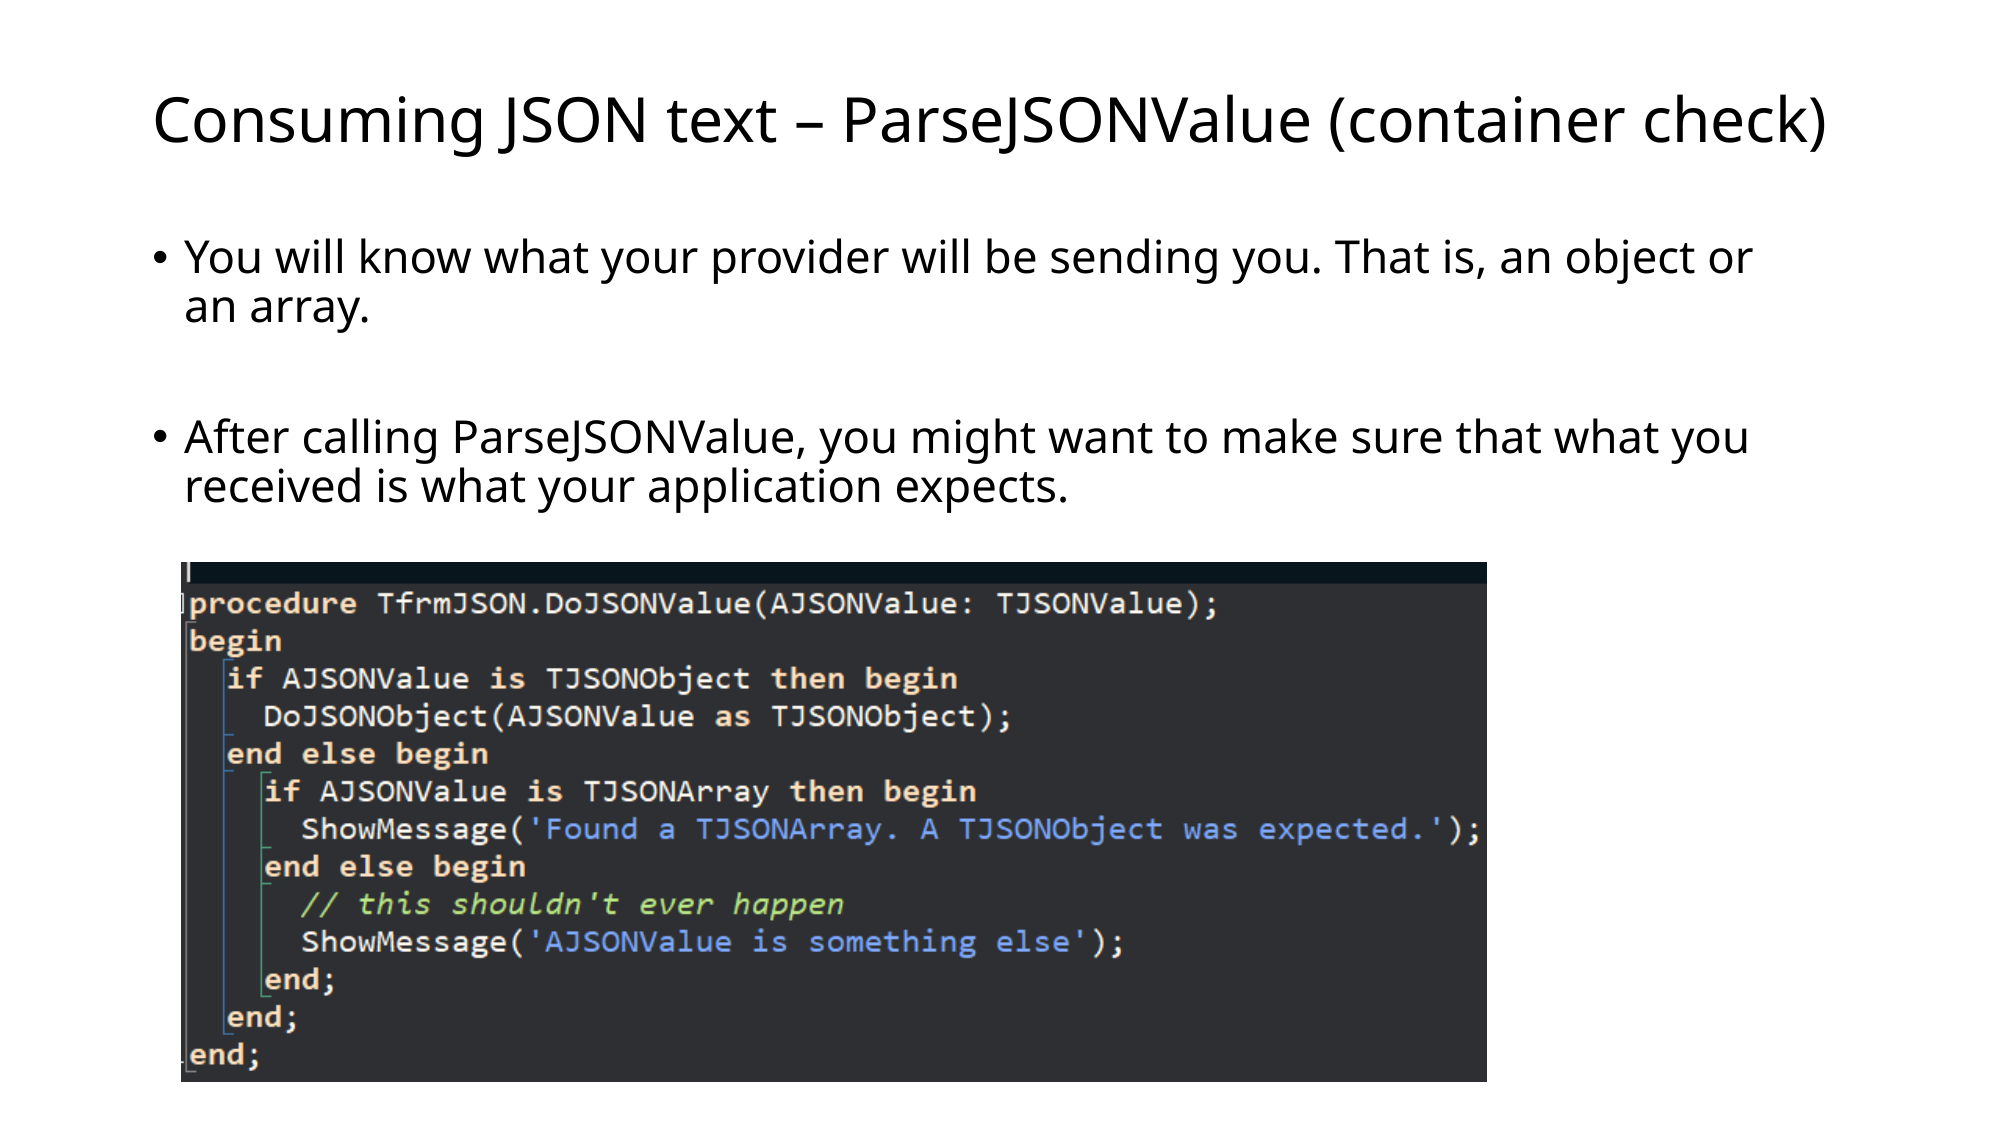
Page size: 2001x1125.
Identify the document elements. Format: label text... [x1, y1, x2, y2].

list You will know what your provider will be sending you. That is, an object or an array. After calling ParseJSONValue, you might want to make sure that what you received is what your application expects. [137, 227, 1827, 522]
picture [181, 561, 1487, 1082]
title Consuming JSON text – ParseJSONValue (container check) [137, 59, 1863, 186]
